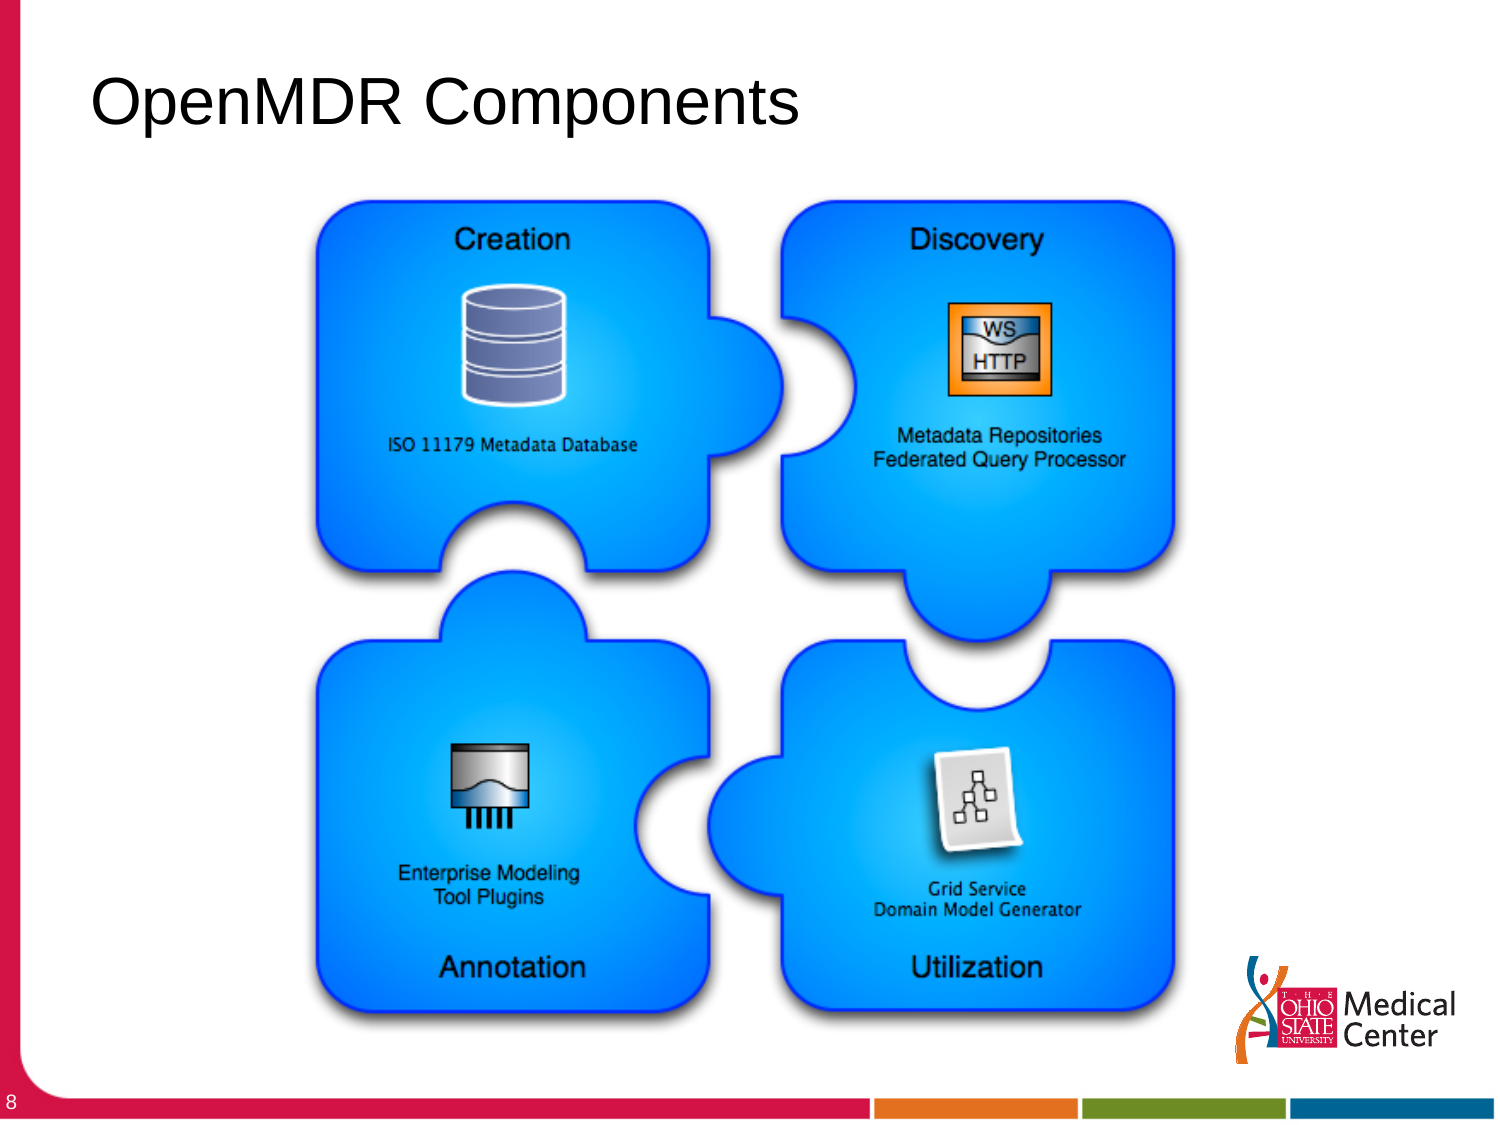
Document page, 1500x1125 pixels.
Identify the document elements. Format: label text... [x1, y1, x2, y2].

slide_number 8 [5, 1075, 86, 1115]
title OpenMDR Components [75, 39, 1425, 170]
picture [0, 0, 1500, 1125]
